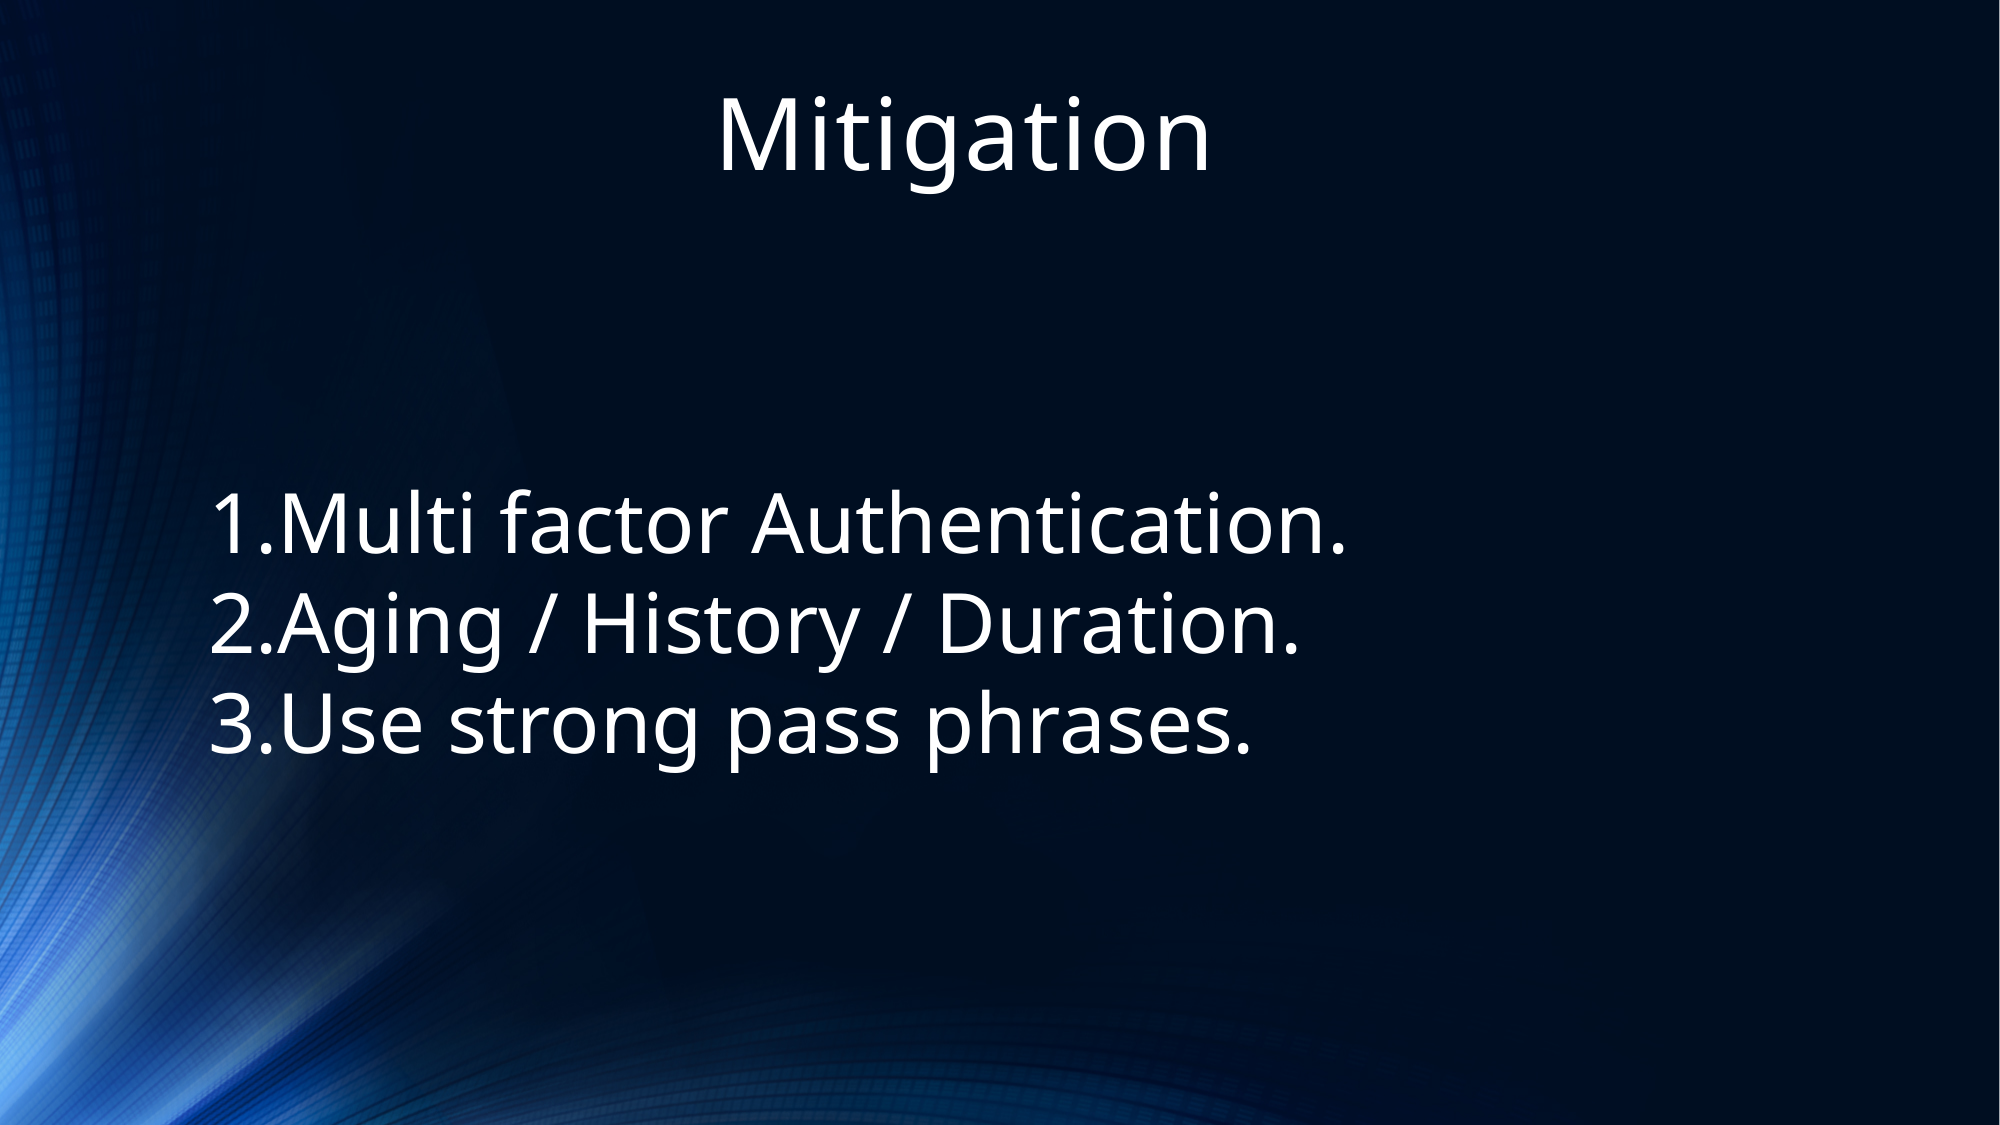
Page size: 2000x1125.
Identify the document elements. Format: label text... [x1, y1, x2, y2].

text_box Multi factor Authentication. Aging / History / Duration. Use strong pass phrases. [193, 462, 1806, 778]
picture [0, 0, 2000, 1125]
title Mitigation [699, 75, 1300, 200]
